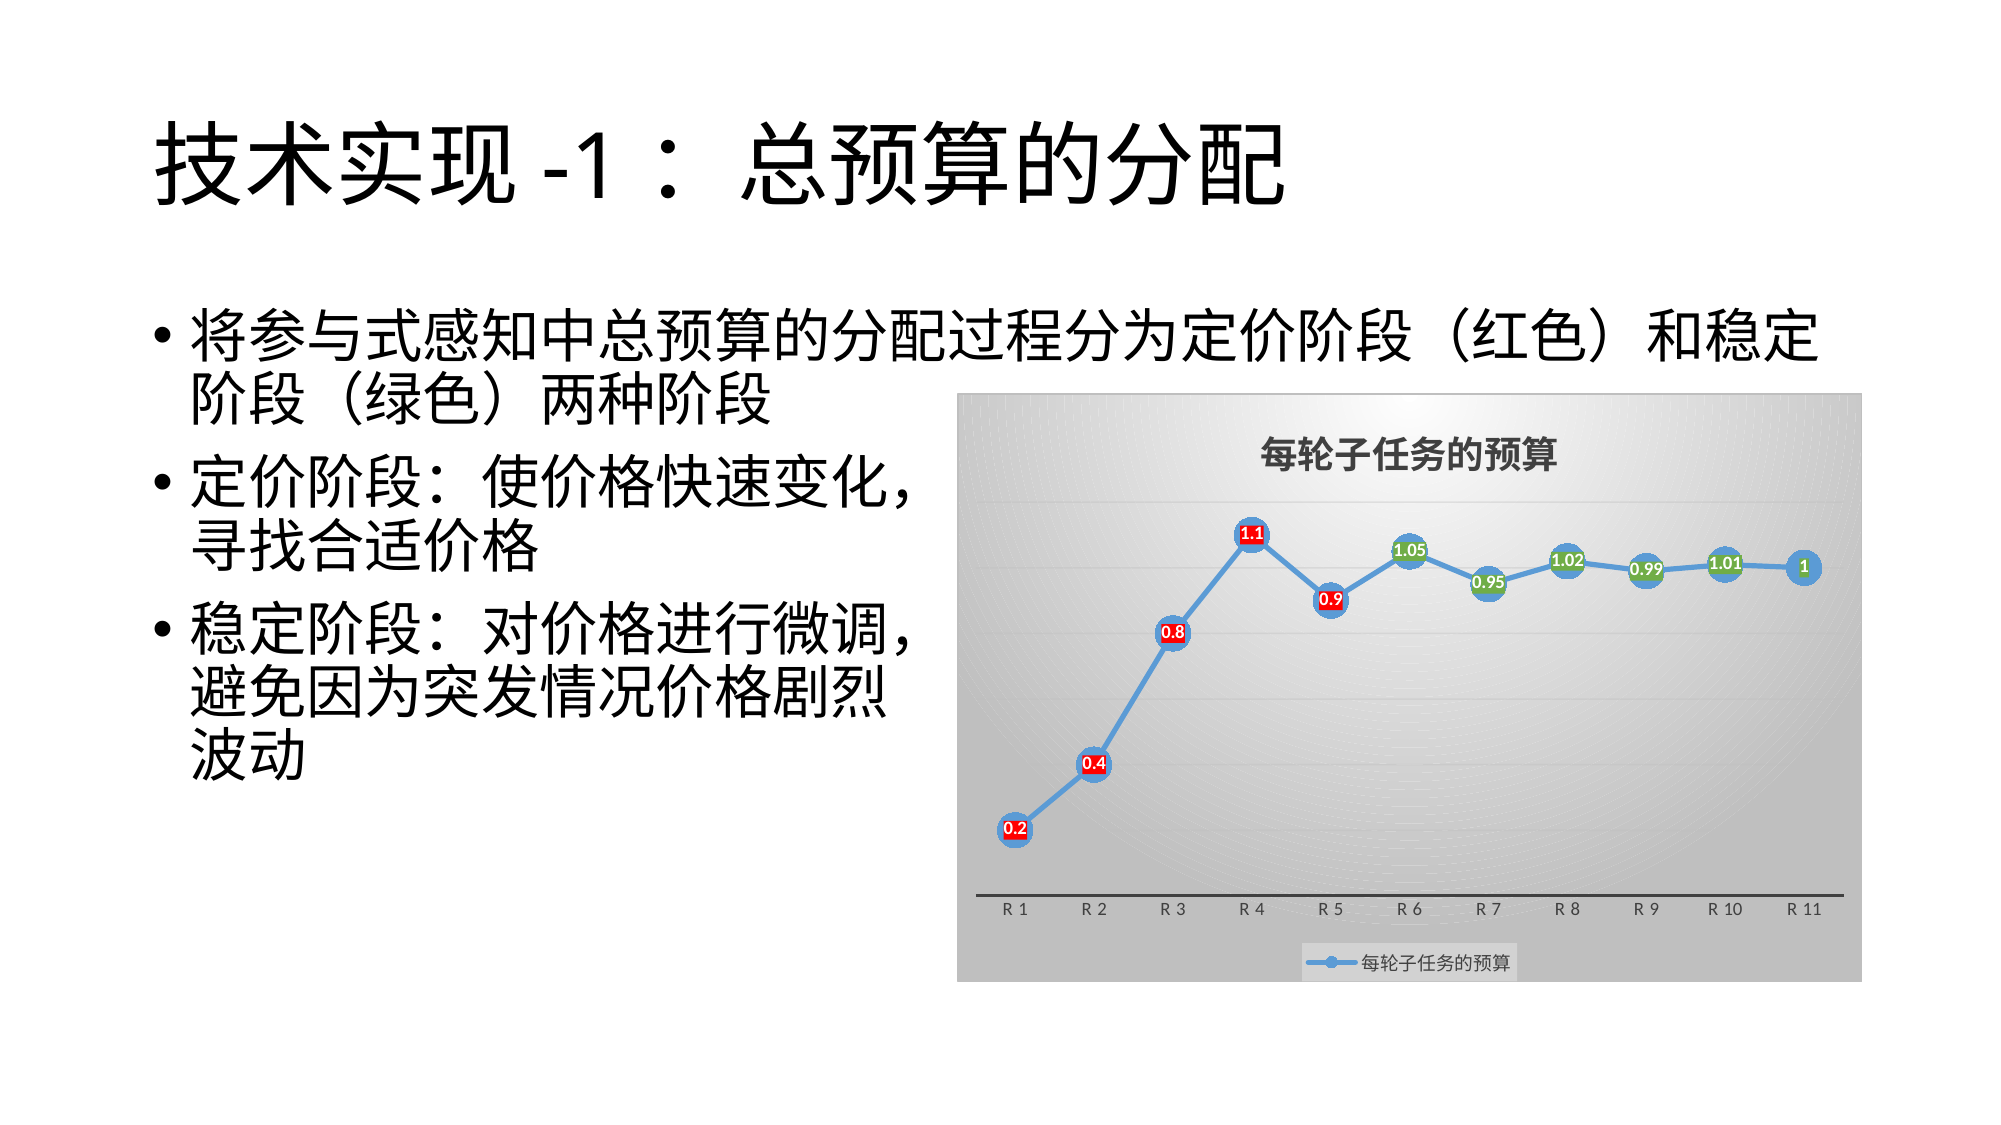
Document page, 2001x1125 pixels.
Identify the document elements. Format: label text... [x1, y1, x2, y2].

list 将参与式感知中总预算的分配过程分为定价阶段（红色）和稳定阶段（绿色）两种阶段 定价阶段：使价格快速变化， 寻找合适价格 稳定阶段：对价格进行微调， 避免因为突发情况价格剧烈 波动 [137, 299, 1863, 1014]
title 技术实现-1：总预算的分配 [137, 59, 1863, 278]
chart [956, 392, 1863, 983]
